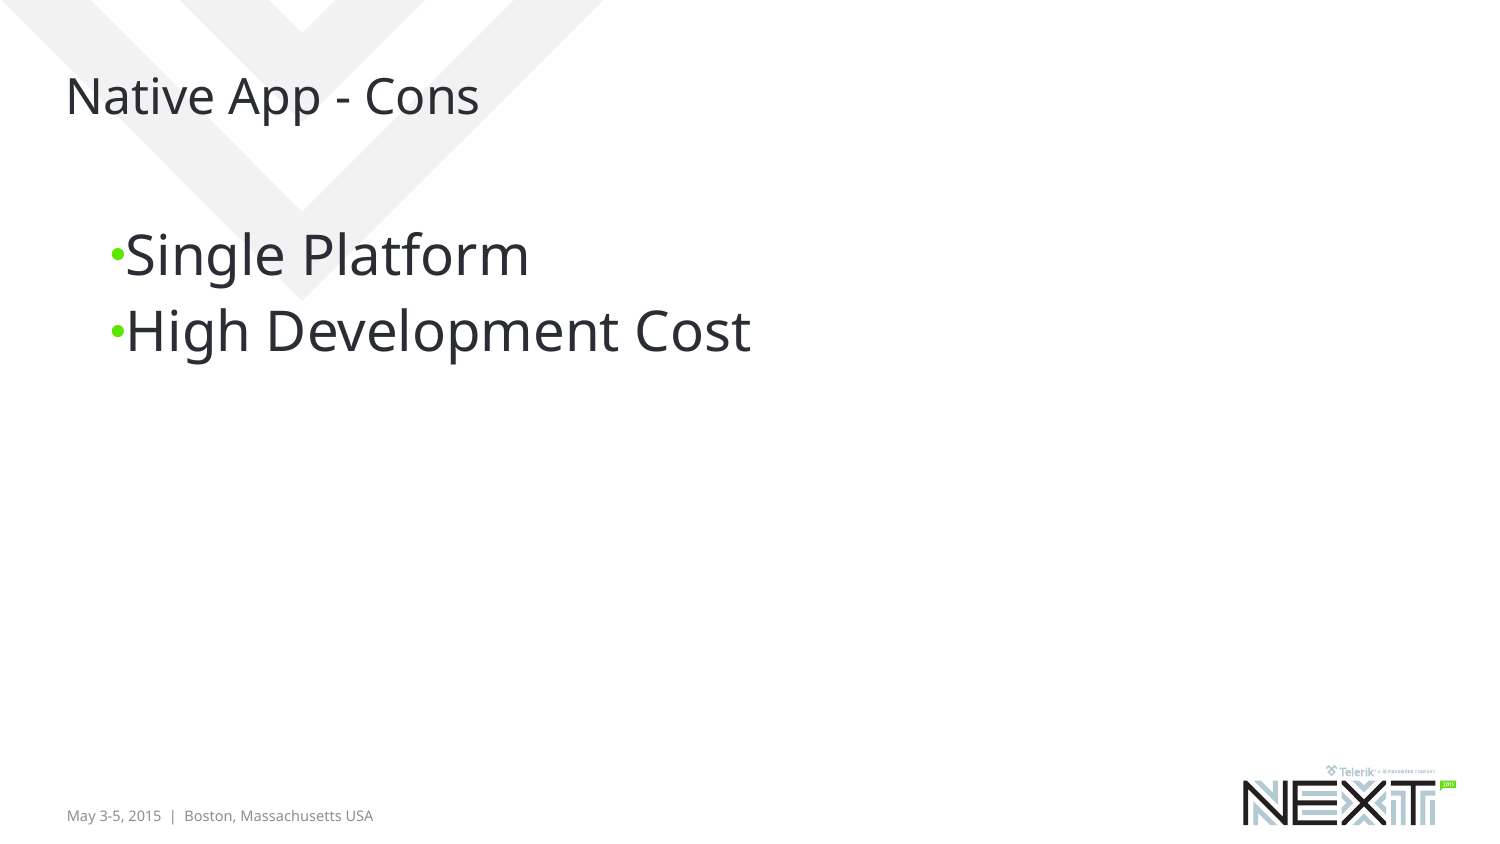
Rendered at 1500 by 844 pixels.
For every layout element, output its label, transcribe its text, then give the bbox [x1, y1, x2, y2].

title Native App - Cons [53, 64, 1449, 132]
list Single Platform High Development Cost [53, 221, 1449, 658]
